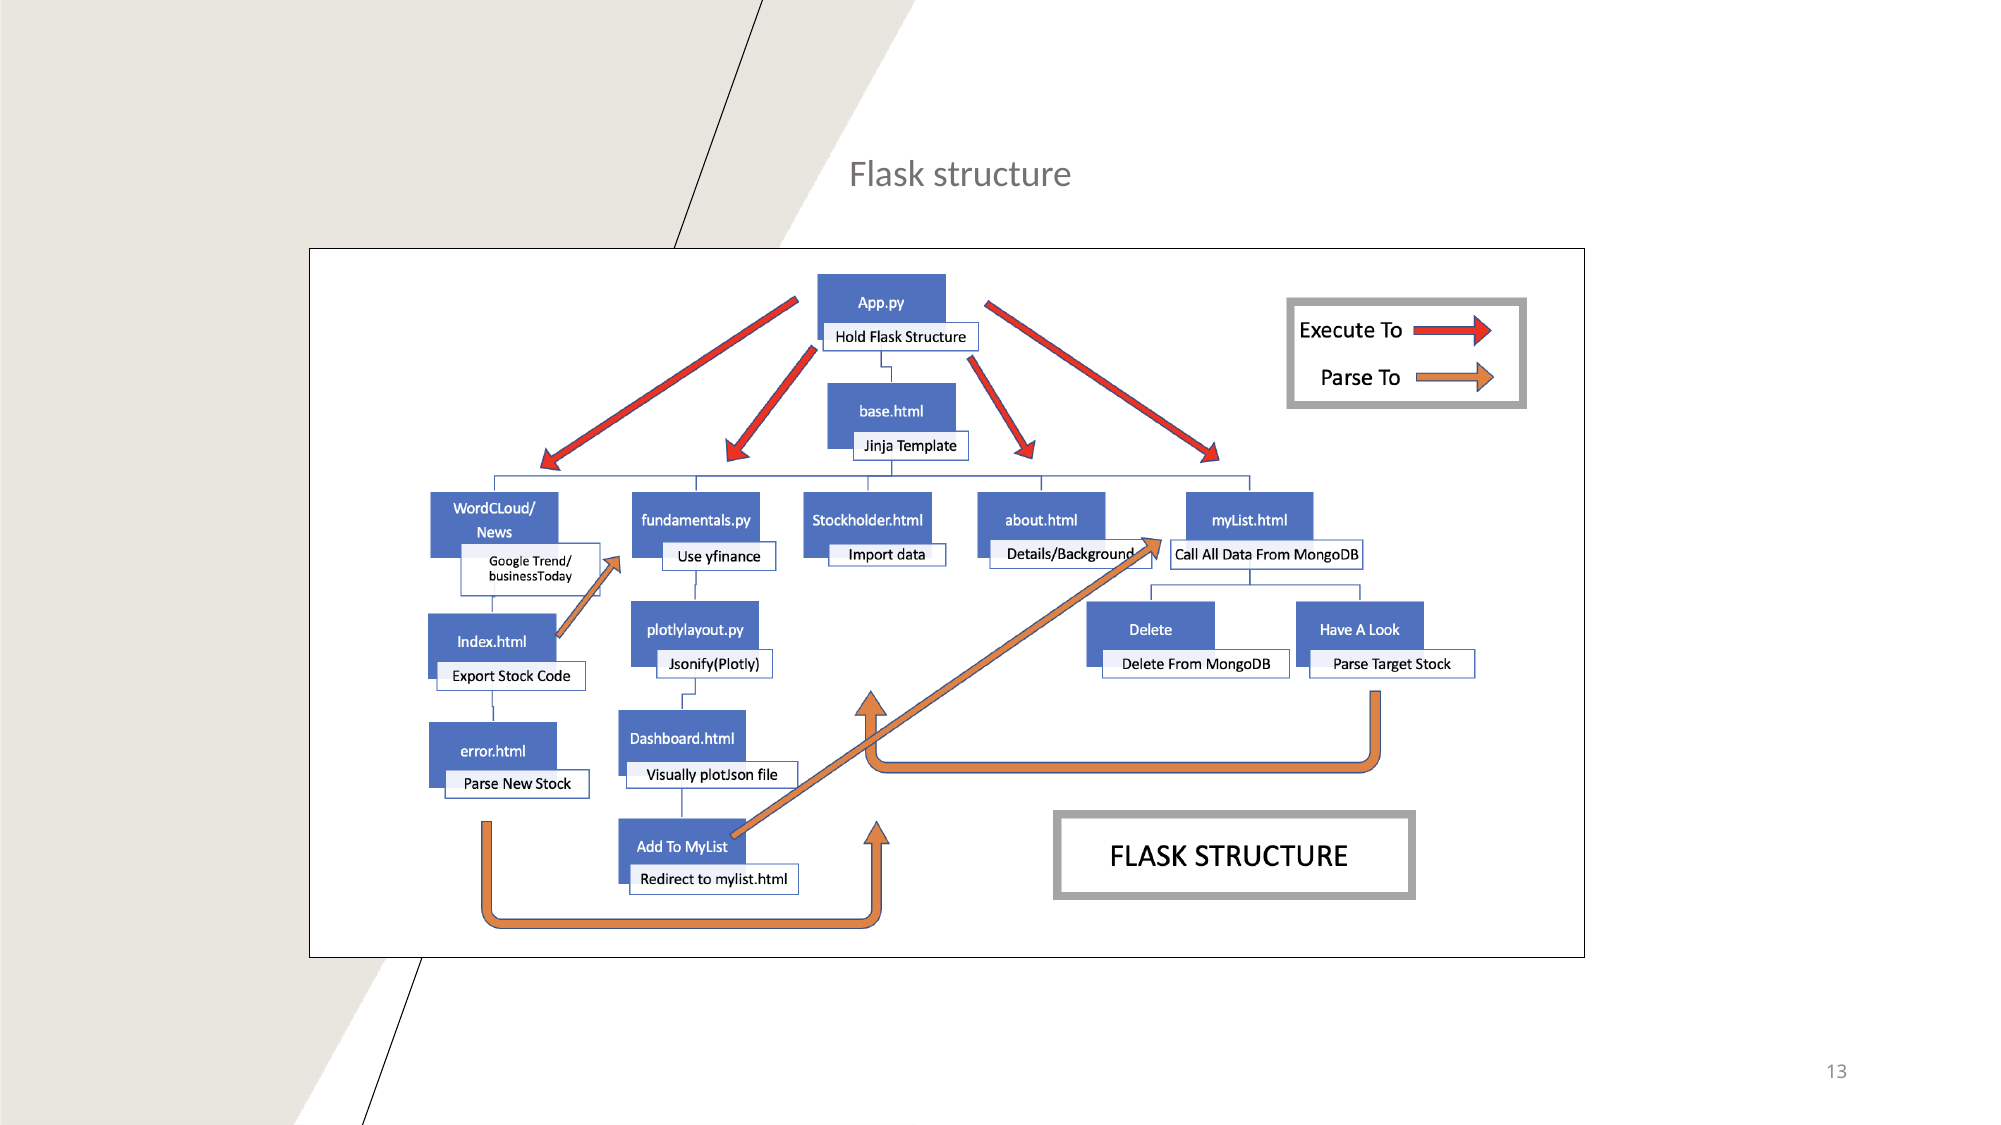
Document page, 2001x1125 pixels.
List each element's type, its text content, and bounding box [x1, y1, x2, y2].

picture [738, 0, 916, 72]
subtitle Flask structure [411, 72, 1510, 202]
picture [0, 0, 1585, 1125]
slide_number 13 [1584, 1042, 1863, 1103]
